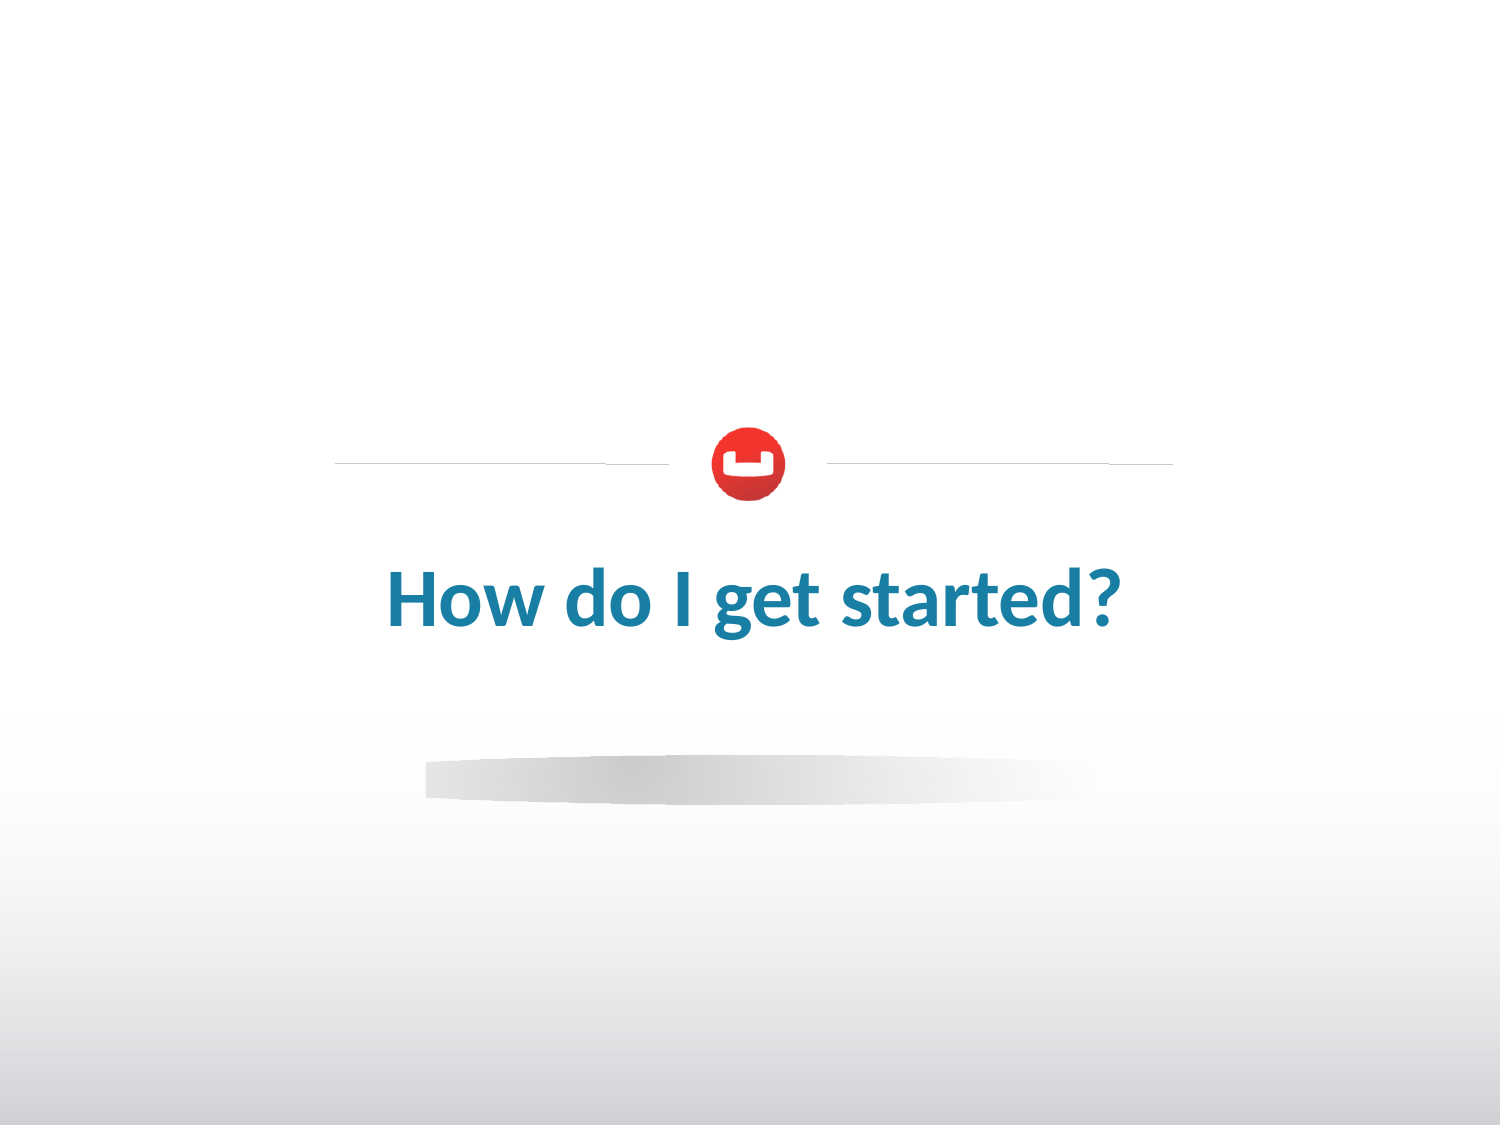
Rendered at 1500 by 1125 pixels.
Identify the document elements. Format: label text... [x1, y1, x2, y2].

title How do I get started? [117, 478, 1394, 721]
picture [668, 402, 828, 478]
